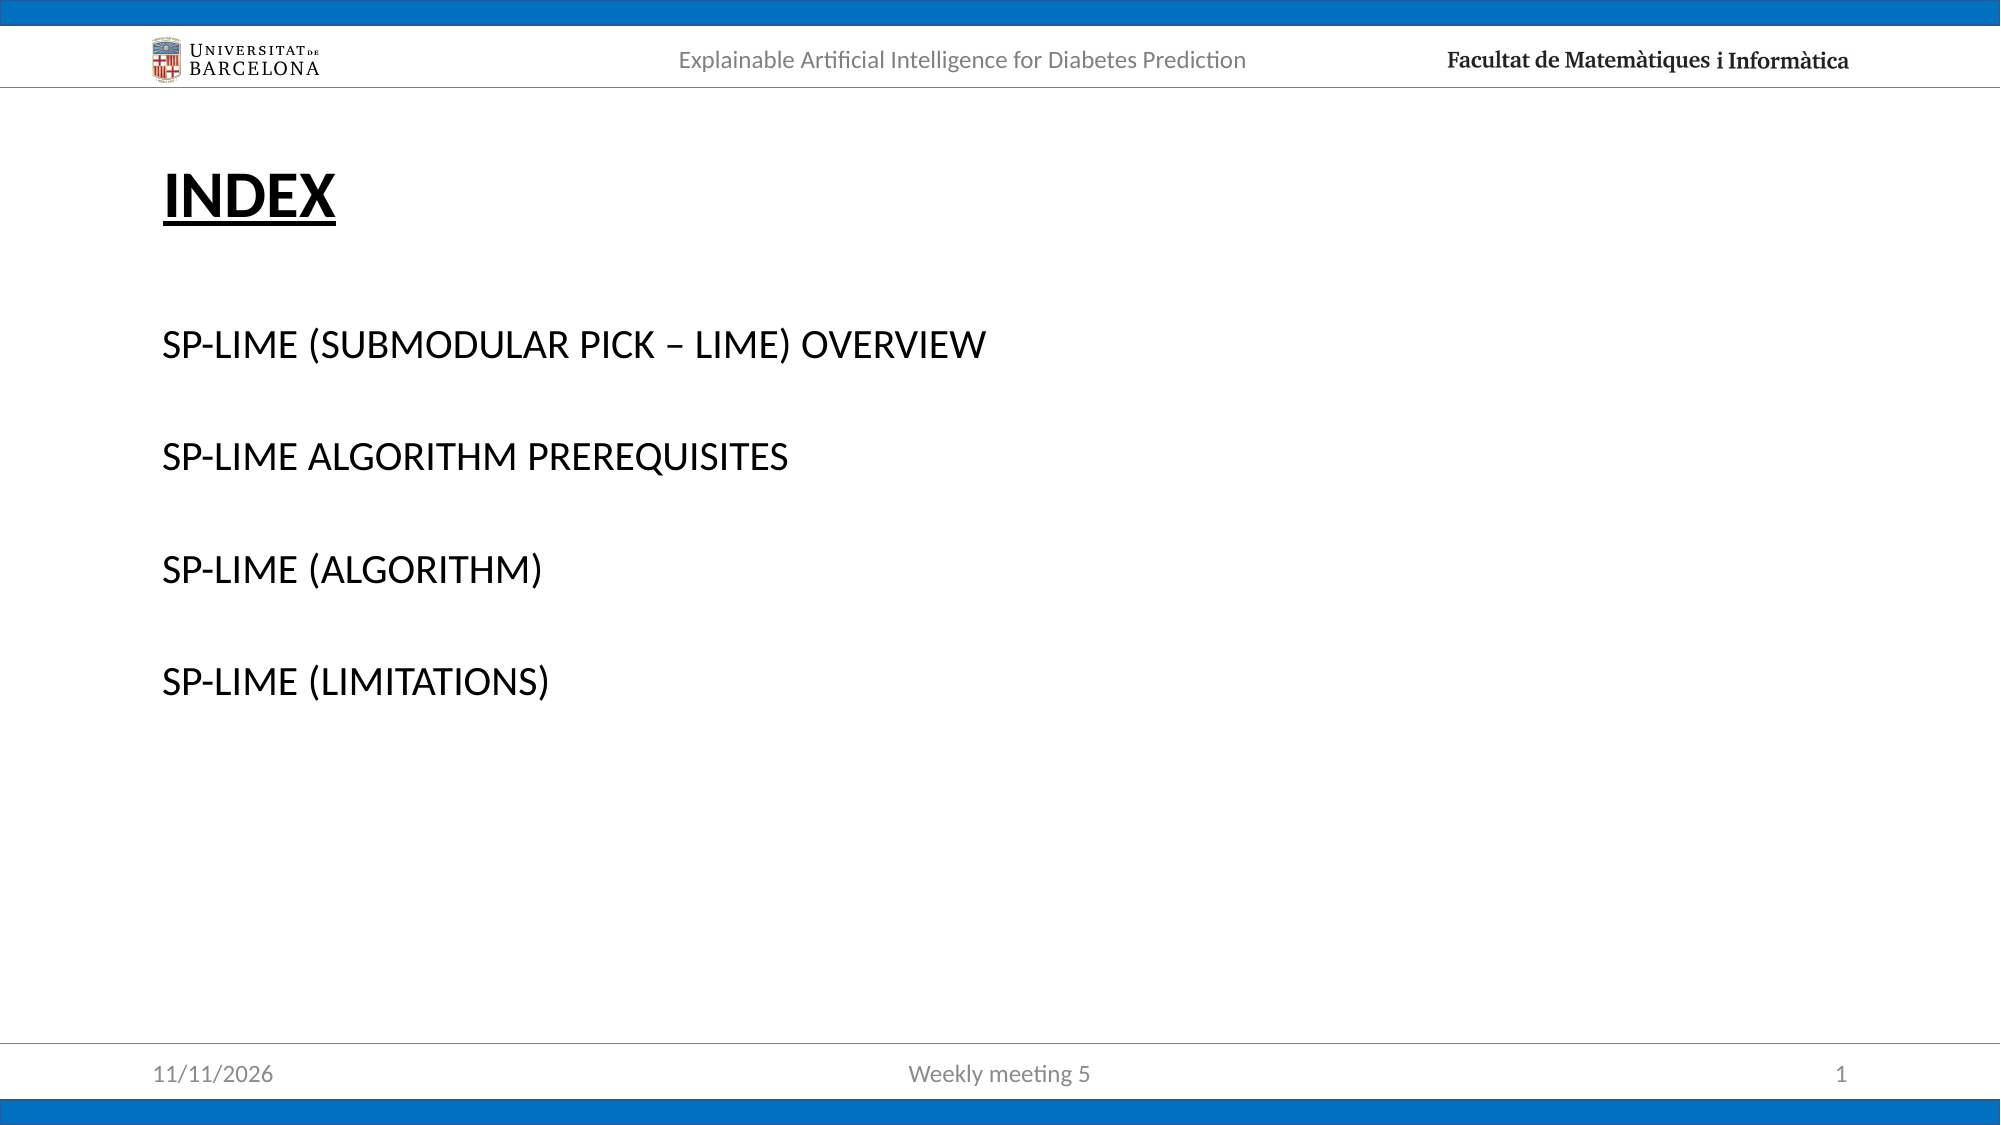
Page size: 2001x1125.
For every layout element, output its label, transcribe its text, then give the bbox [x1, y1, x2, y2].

text_box SP-LIME (SUBMODULAR PICK – LIME) OVERVIEW SP-LIME ALGORITHM PREREQUISITES SP-LIME (ALGORITHM) SP-LIME (LIMITATIONS) [147, 284, 1853, 712]
text_box [0, 1099, 2000, 1125]
picture [1444, 48, 1853, 73]
text_box INDEX [148, 143, 352, 238]
text_box Explainable Artificial Intelligence for Diabetes Prediction [664, 36, 1269, 81]
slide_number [137, 1044, 588, 1103]
footer Weekly meeting 5 [662, 1044, 1338, 1103]
picture [147, 33, 324, 87]
slide_number 1 [1412, 1044, 1863, 1103]
text_box [0, 0, 2000, 26]
